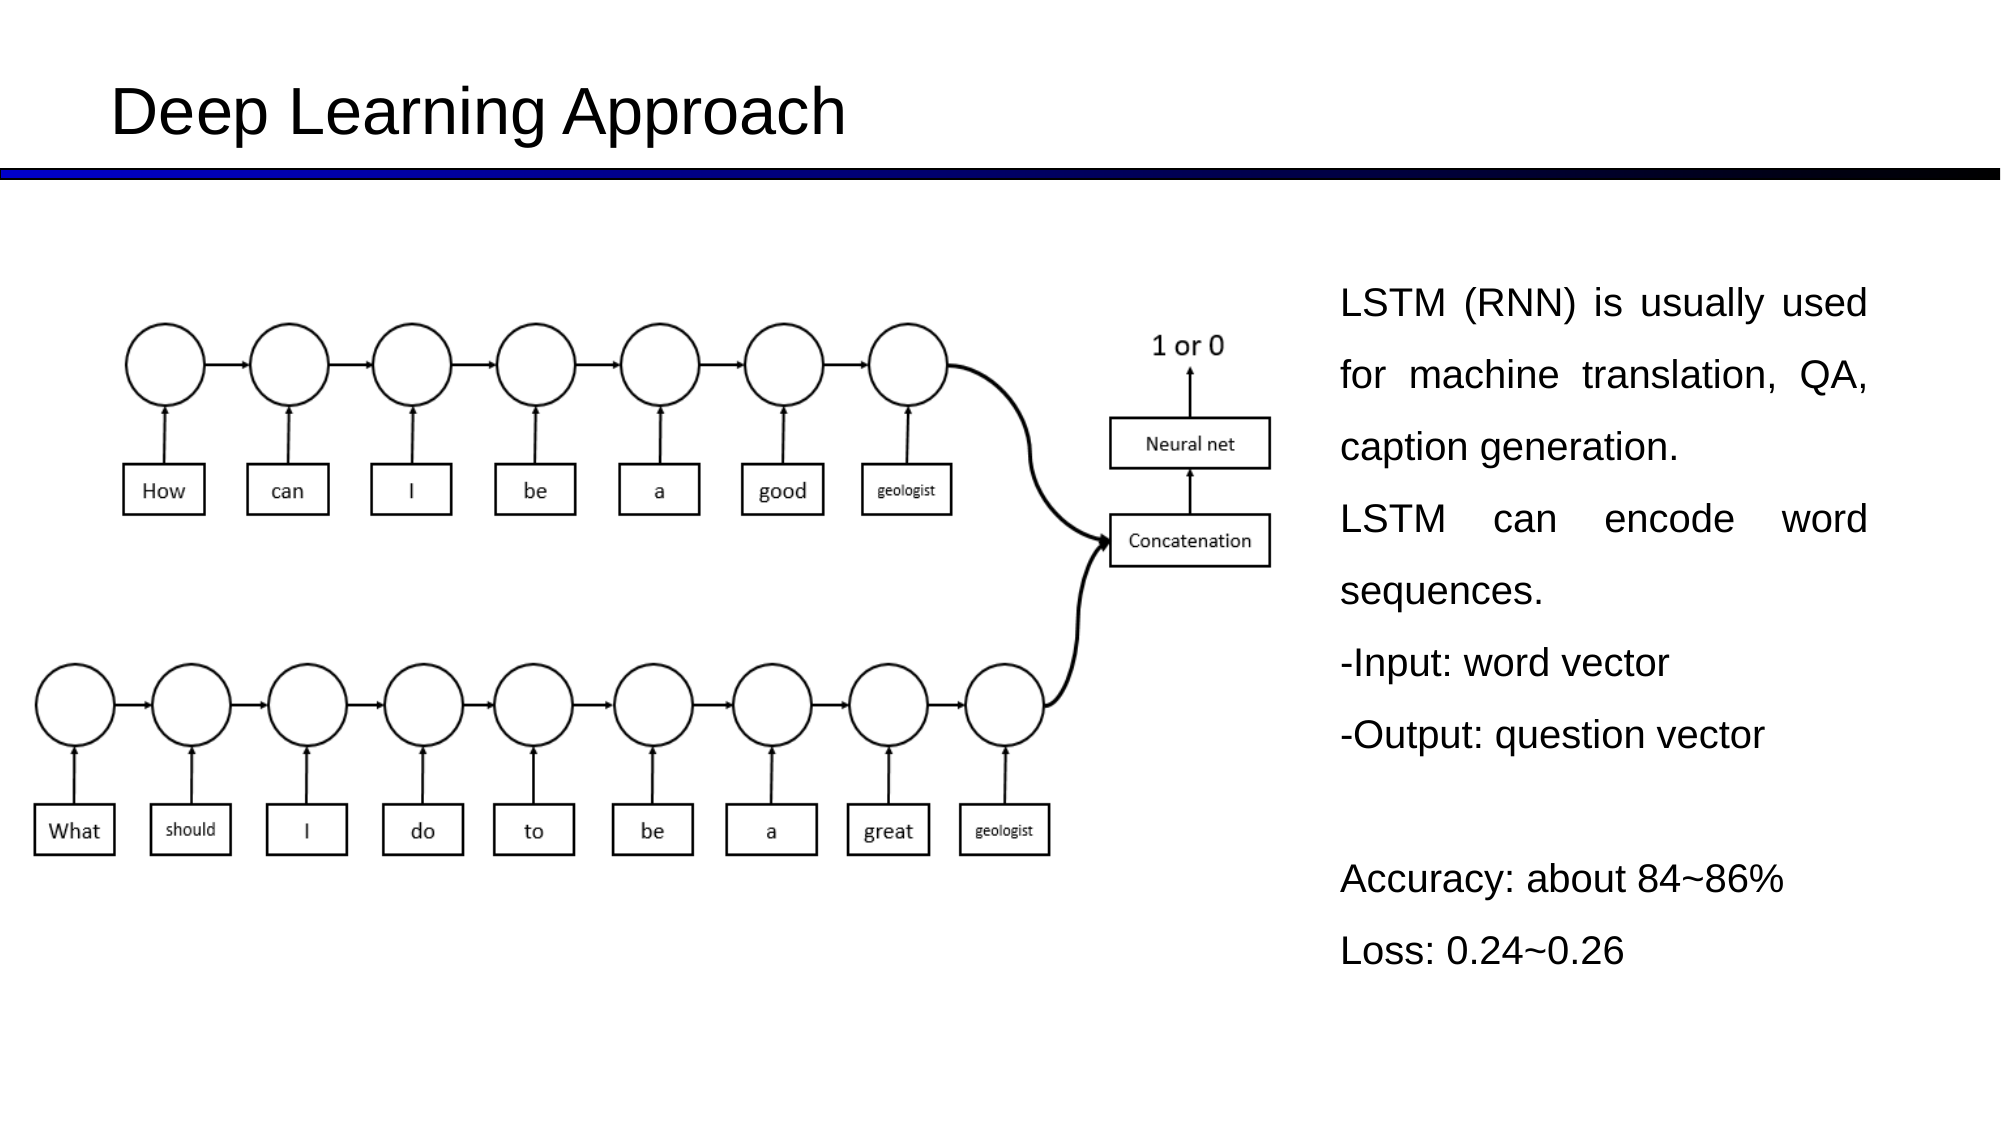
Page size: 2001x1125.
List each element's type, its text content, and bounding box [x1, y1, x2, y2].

picture [18, 316, 1279, 874]
text_box Deep Learning Approach [95, 20, 952, 163]
text_box LSTM (RNN) is usually used for machine translation, QA, caption generation. LSTM can encode word sequences. -Input: word vector -Output: question vector Accuracy: about 84~86% Loss: 0.24~0.26 [1325, 245, 1885, 988]
